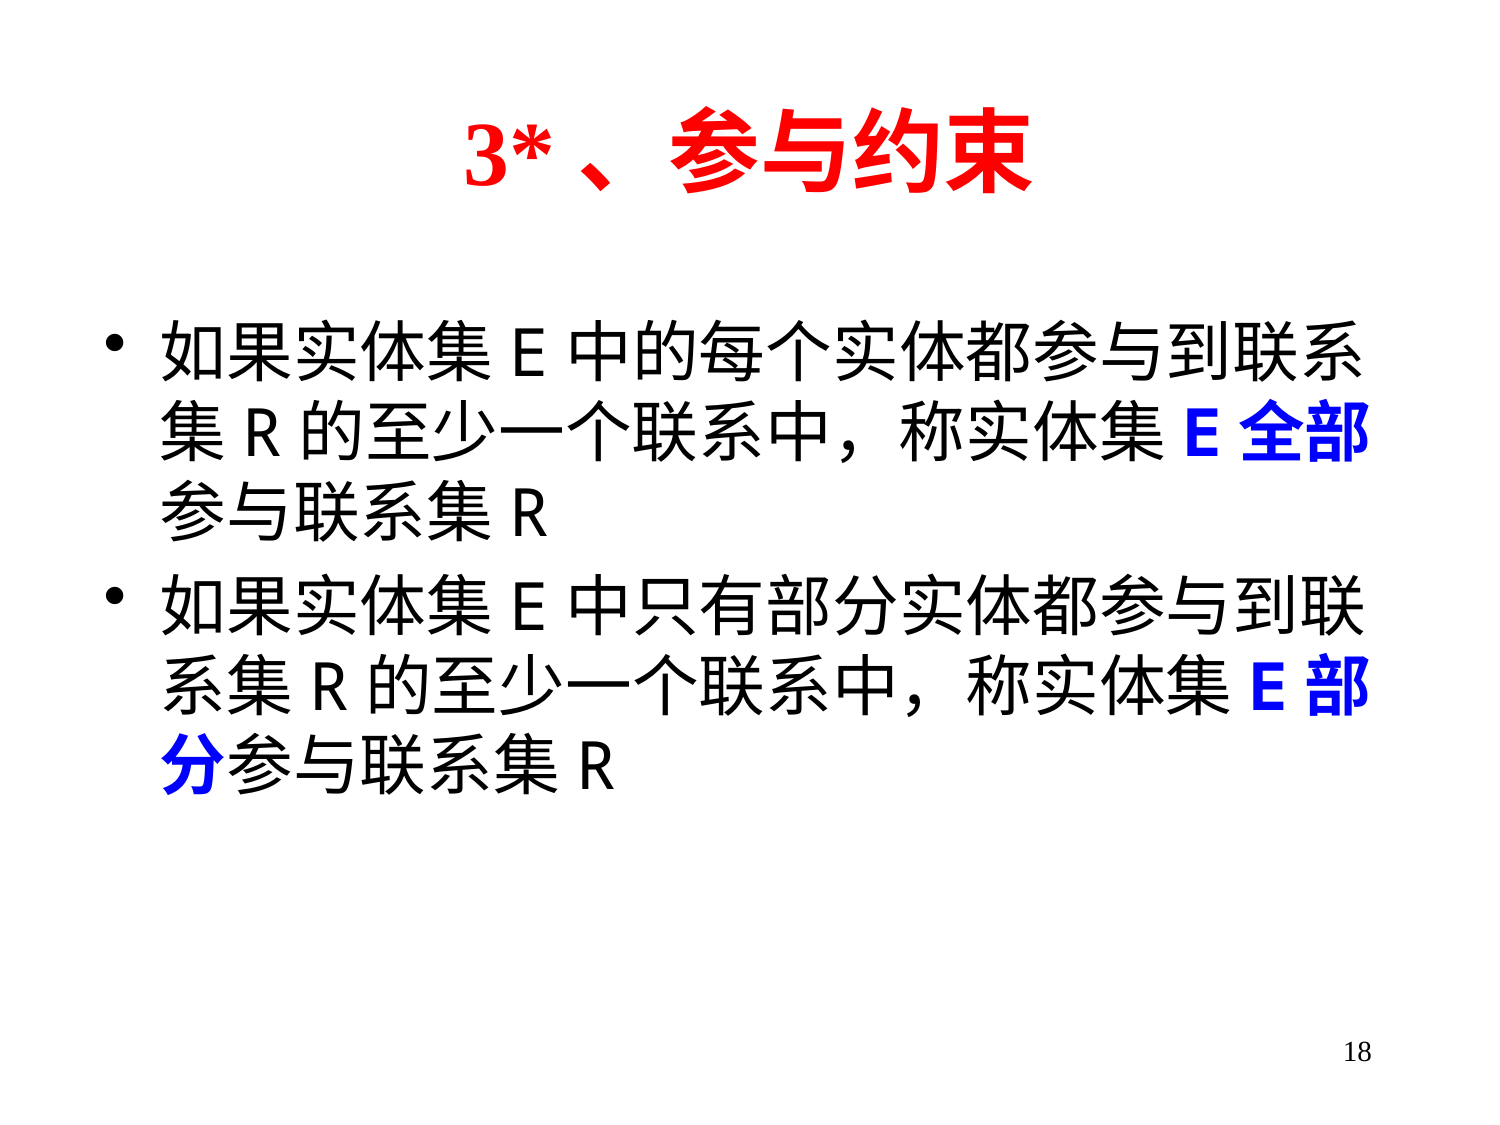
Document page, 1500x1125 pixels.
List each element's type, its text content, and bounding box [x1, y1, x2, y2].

title 3*、参与约束 [112, 54, 1388, 243]
list 如果实体集E中的每个实体都参与到联系集R的至少一个联系中，称实体集E全部参与联系集R 如果实体集E中只有部分实体都参与到联系集R的至少一个联系中，称实体集E部分参与联系集R [88, 302, 1424, 882]
slide_number 18 [1074, 1024, 1388, 1101]
